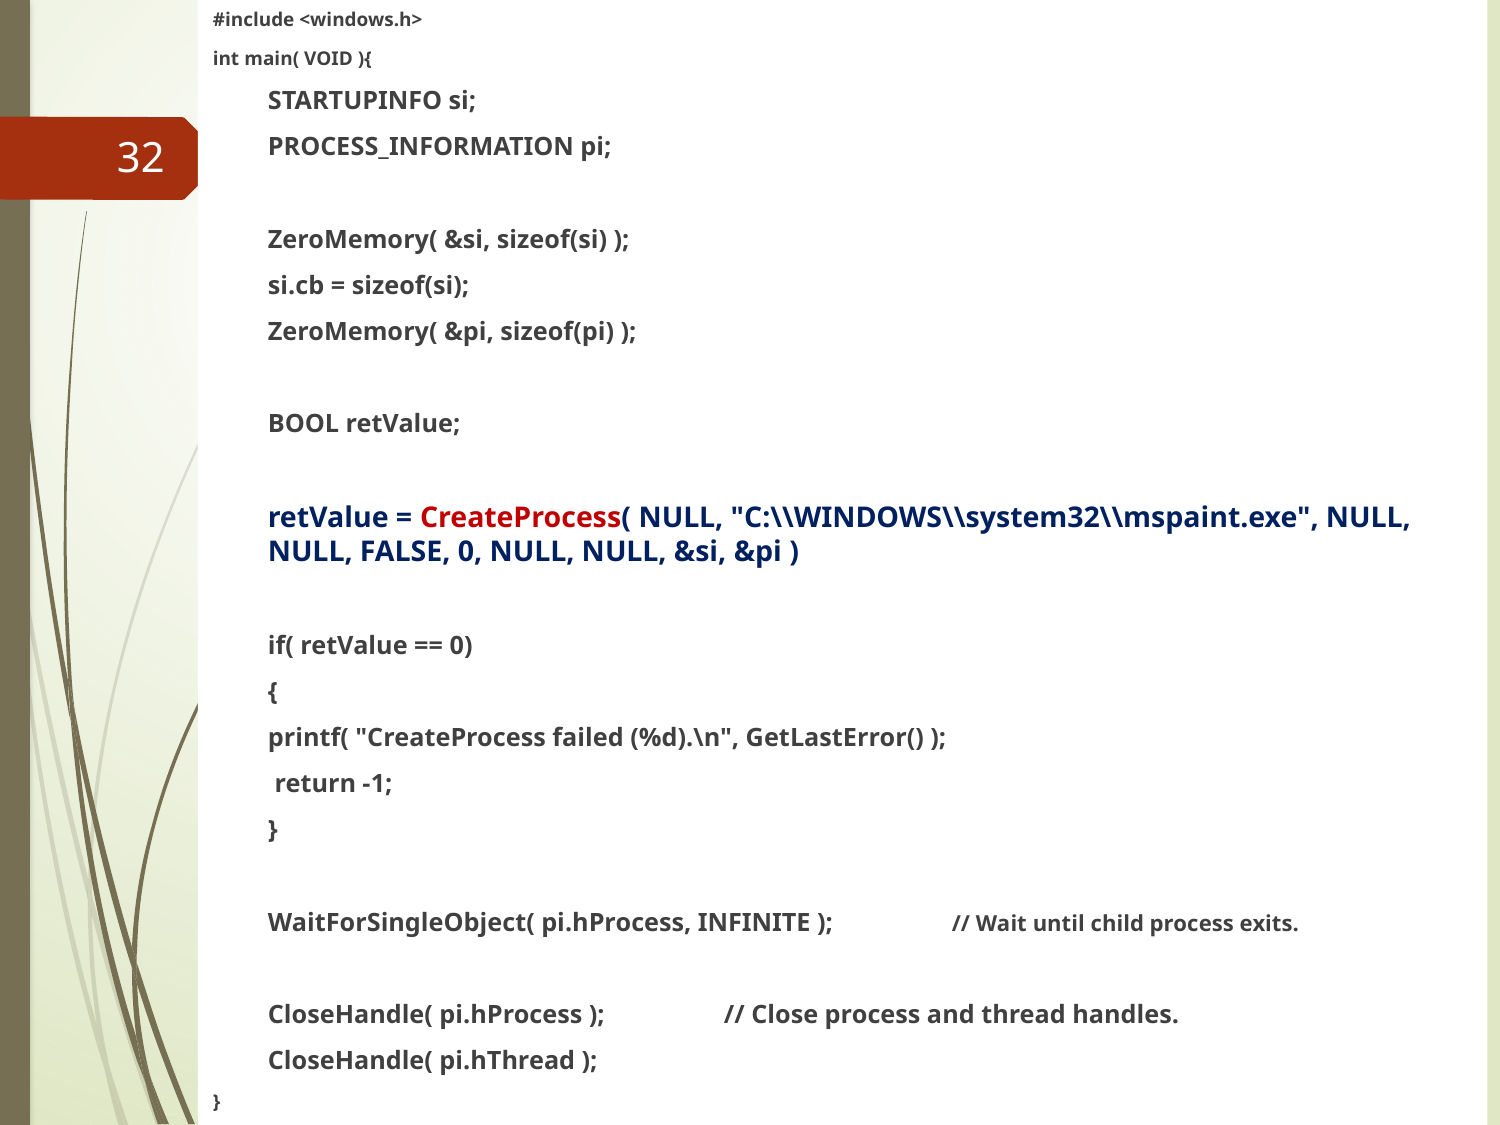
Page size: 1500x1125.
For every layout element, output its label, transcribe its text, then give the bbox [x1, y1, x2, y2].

list #include <windows.h> int main( VOID ){ STARTUPINFO si; PROCESS_INFORMATION pi; ZeroMemory( &si, sizeof(si) ); si.cb = sizeof(si); ZeroMemory( &pi, sizeof(pi) ); BOOL retValue; retValue = CreateProcess( NULL, "C:\\WINDOWS\\system32\\mspaint.exe", NULL, NULL, FALSE, 0, NULL, NULL, &si, &pi ) if( retValue == 0) { printf( "CreateProcess failed (%d).\n", GetLastError() ); return -1; } WaitForSingleObject( pi.hProcess, INFINITE ); // Wait until child process exits. CloseHandle( pi.hProcess ); // Close process and thread handles. CloseHandle( pi.hThread ); } [197, 0, 1488, 1125]
slide_number 32 [83, 129, 180, 190]
